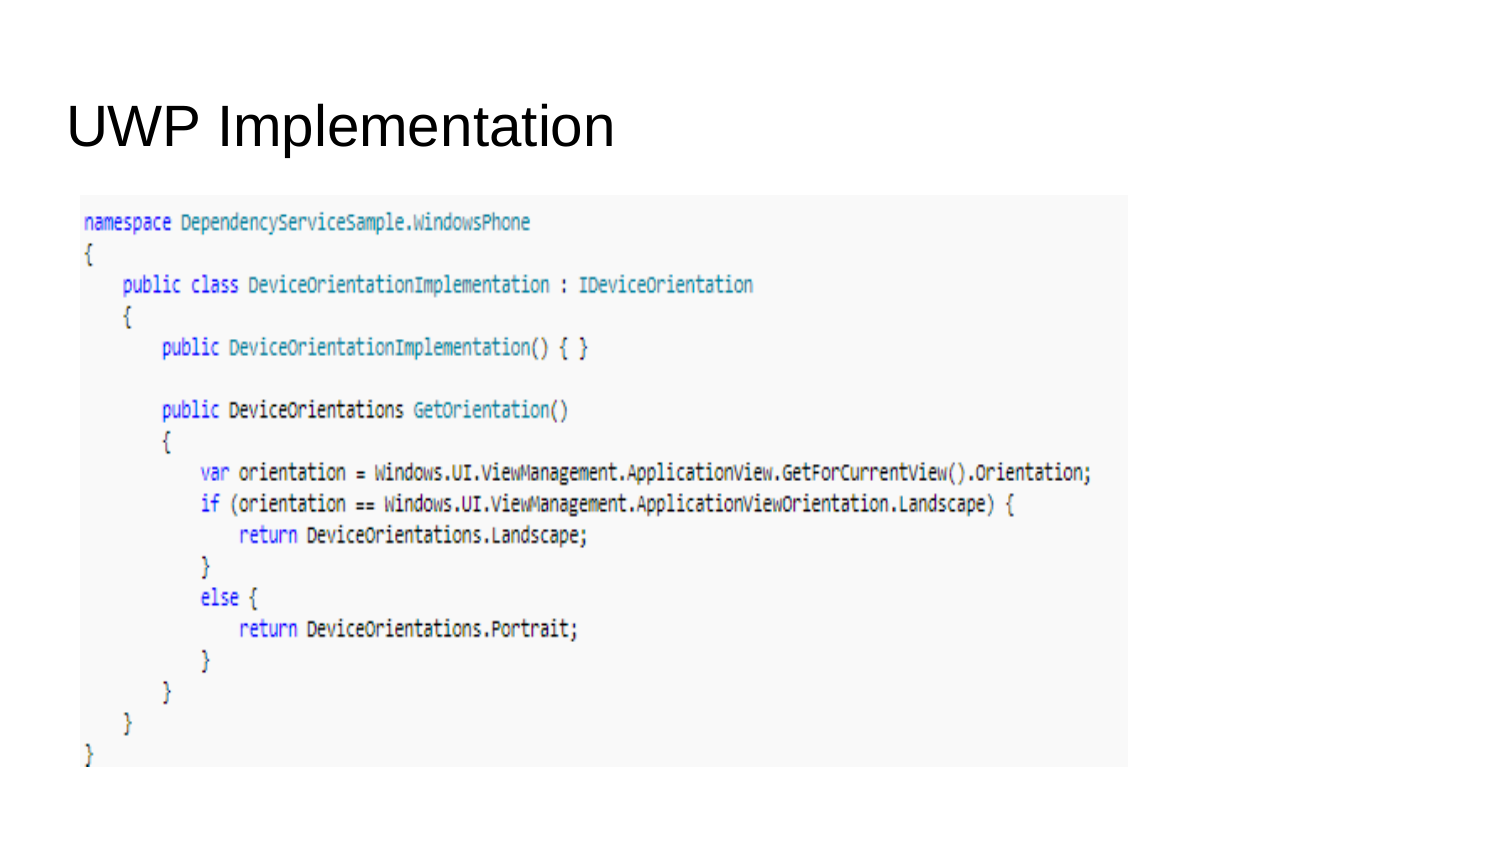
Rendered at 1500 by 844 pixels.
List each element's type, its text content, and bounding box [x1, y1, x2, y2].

title UWP Implementation [51, 72, 1449, 167]
picture [80, 195, 1128, 767]
